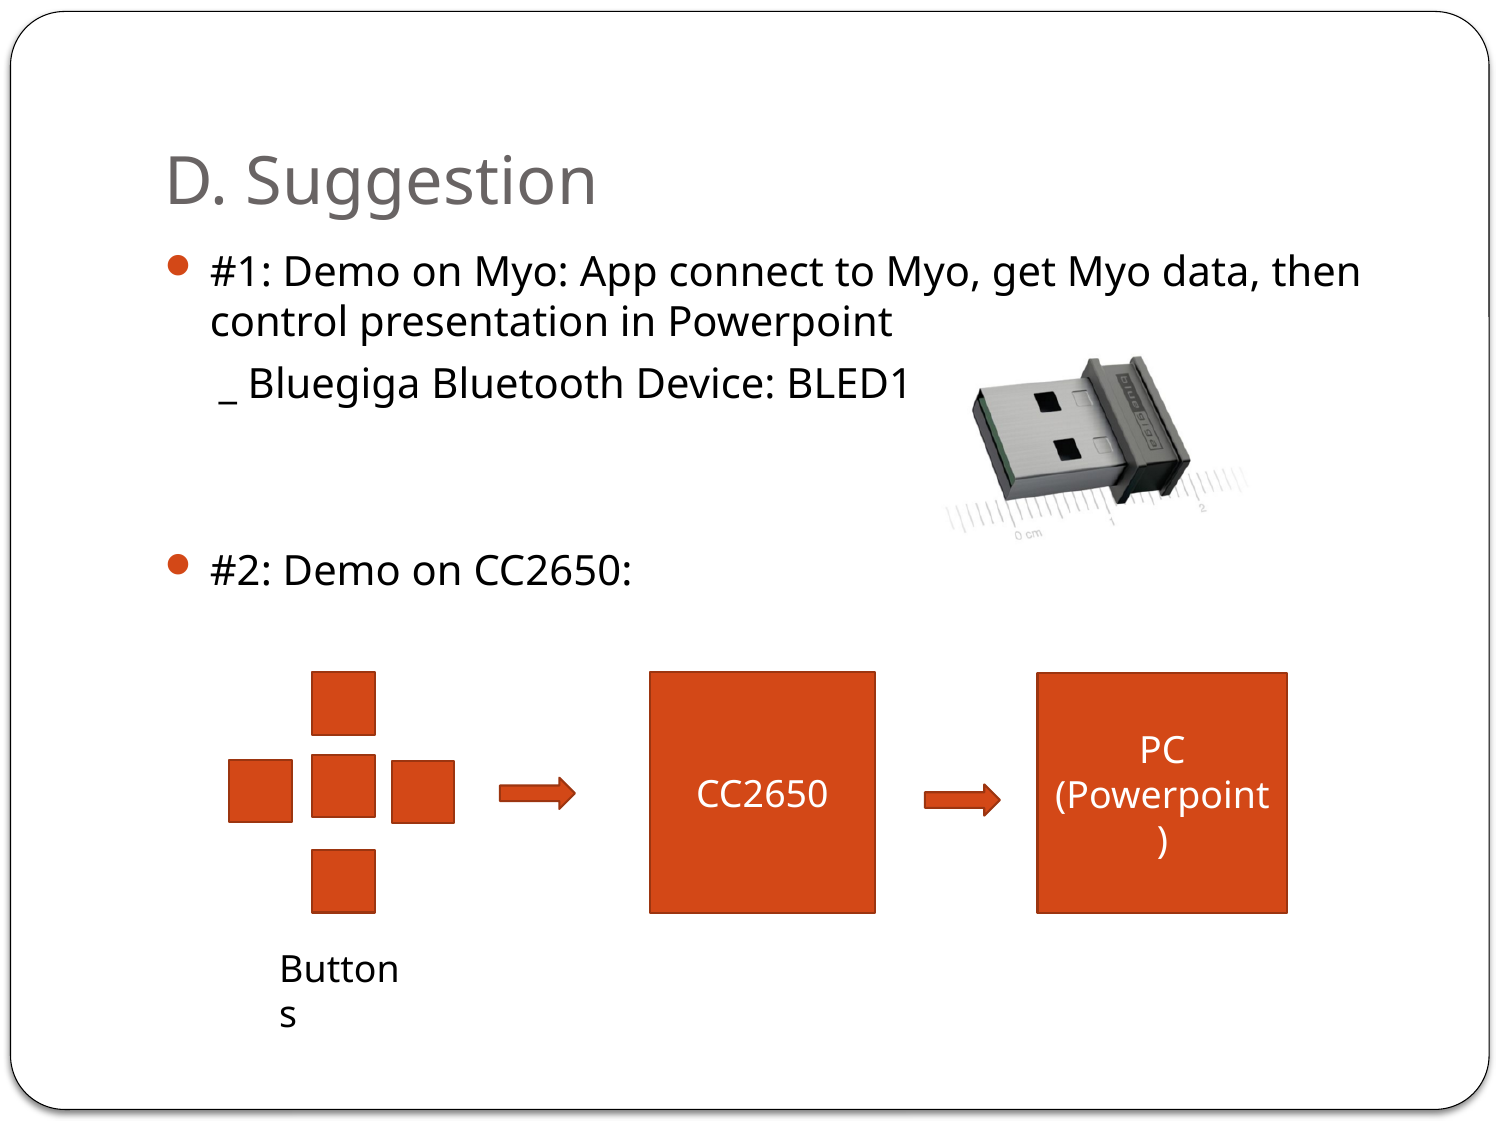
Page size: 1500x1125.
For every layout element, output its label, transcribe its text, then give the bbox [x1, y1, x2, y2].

text_box [311, 754, 376, 818]
text_box [228, 759, 293, 823]
text_box CC2650 [649, 671, 876, 914]
text_box [391, 760, 455, 824]
title D. Suggestion [150, 45, 1425, 233]
text_box [311, 671, 376, 736]
text_box Buttons [264, 937, 431, 1043]
text_box [311, 849, 376, 914]
picture [906, 321, 1287, 589]
text_box [923, 783, 1001, 817]
list #1: Demo on Myo: App connect to Myo, get Myo data, then control presentation in Powerpoint _ Bluegiga Bluetooth Device: BLED112 #2: Demo on CC2650: [150, 237, 1425, 988]
text_box PC (Powerpoint) [1036, 672, 1288, 914]
text_box [498, 776, 576, 810]
